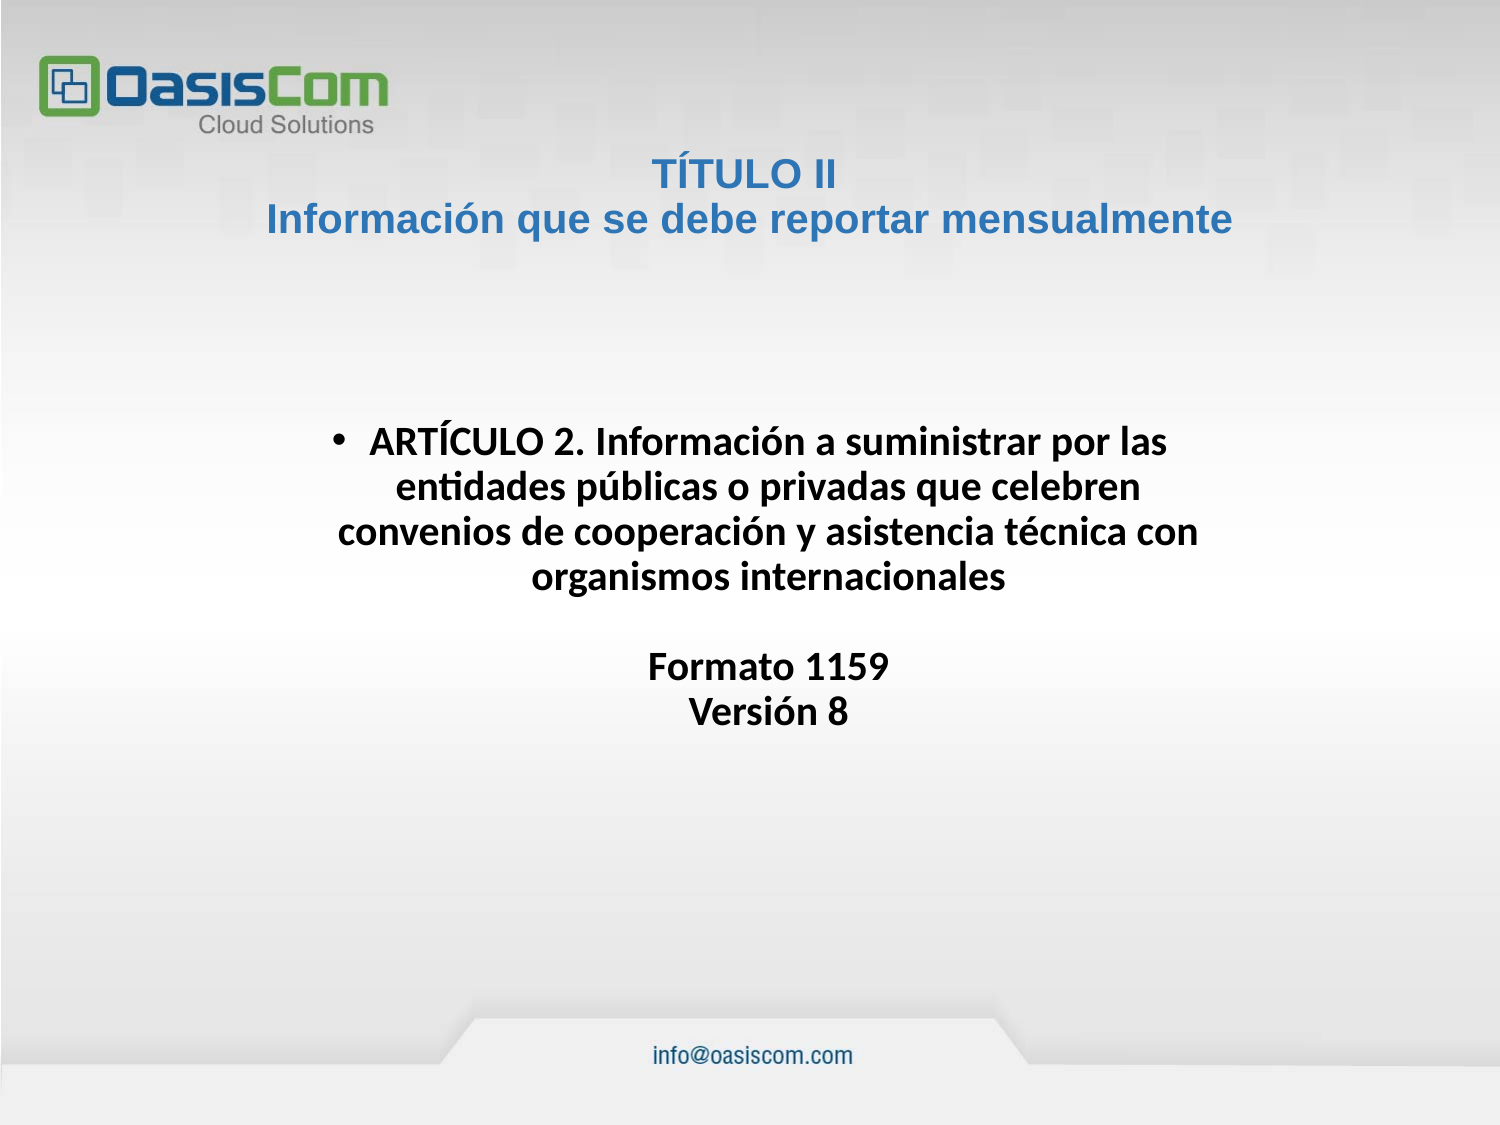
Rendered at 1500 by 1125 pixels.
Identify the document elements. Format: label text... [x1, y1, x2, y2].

picture [0, 287, 1500, 1125]
picture [0, 0, 1500, 145]
text_box ARTÍCULO 2. Información a suministrar por las entidades públicas o privadas que celebren convenios de cooperación y asistencia técnica con organismos internacionales Formato 1159 Versión 8 [270, 411, 1230, 821]
title TÍTULO II Información que se debe reportar mensualmente [0, 145, 1500, 287]
